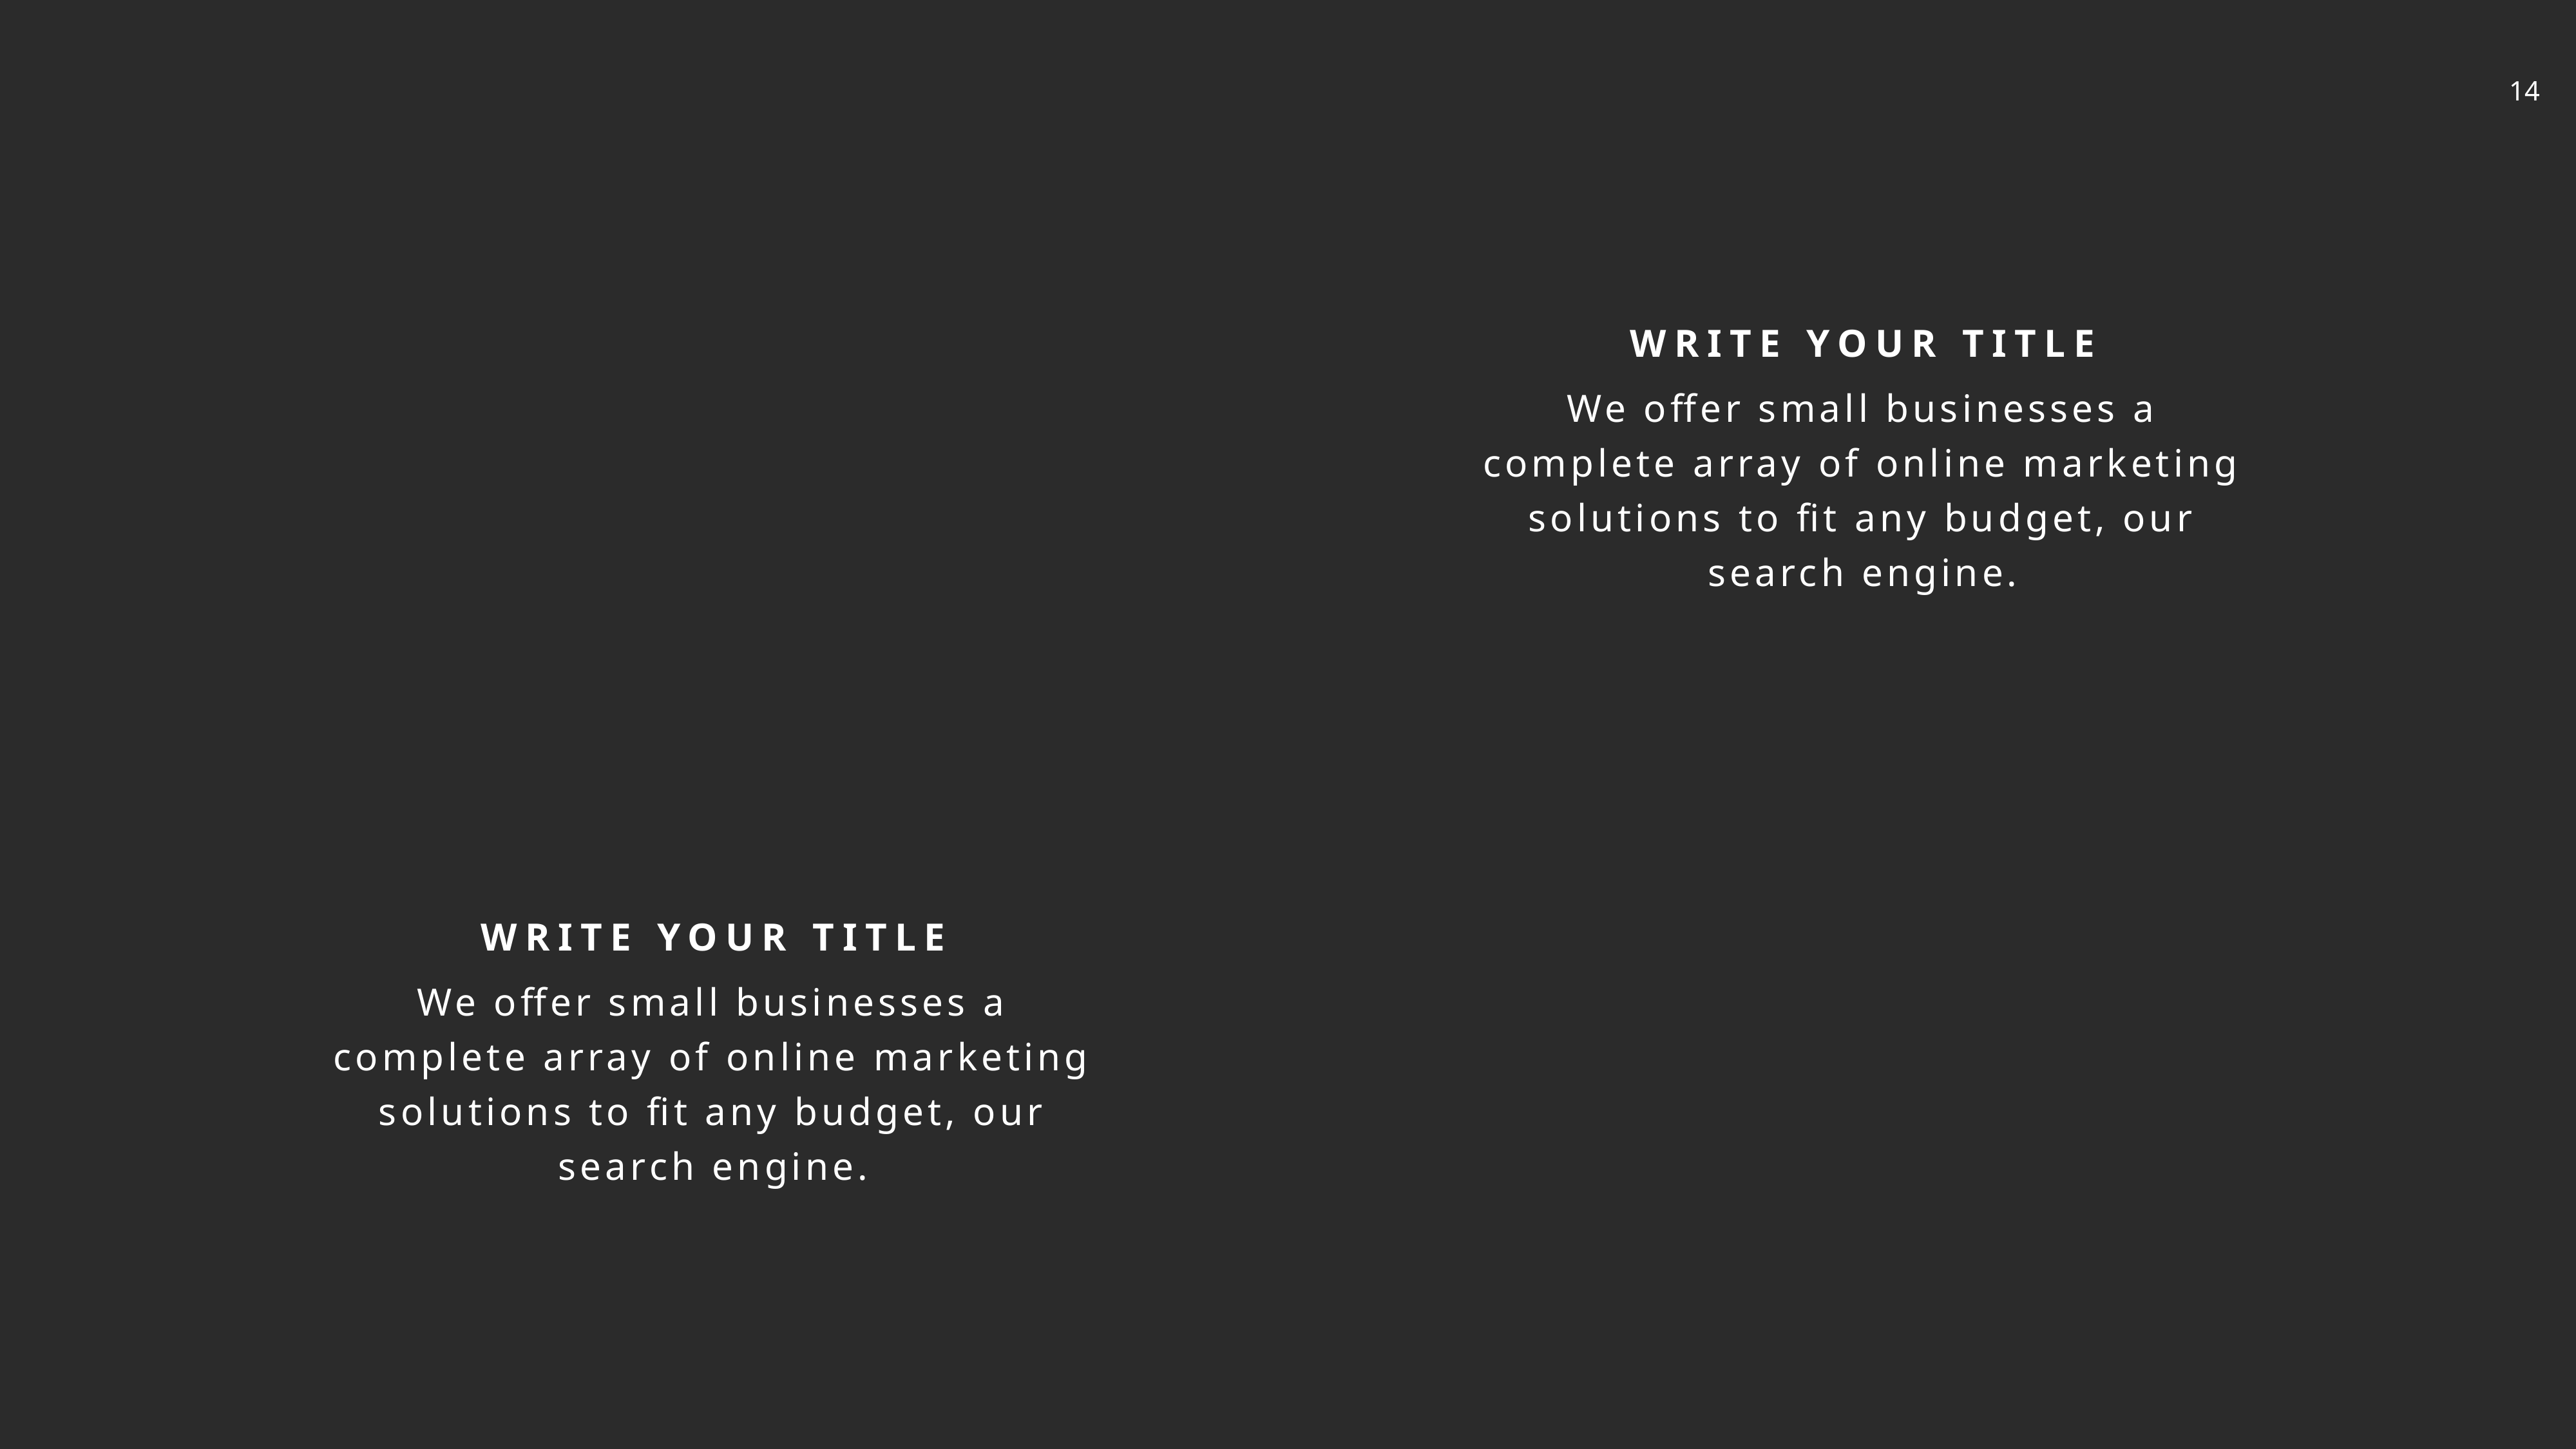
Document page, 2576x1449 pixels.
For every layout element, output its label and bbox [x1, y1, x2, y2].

text_box [1458, 314, 2267, 541]
picture [138, 131, 2438, 1318]
text_box [309, 908, 1118, 1135]
